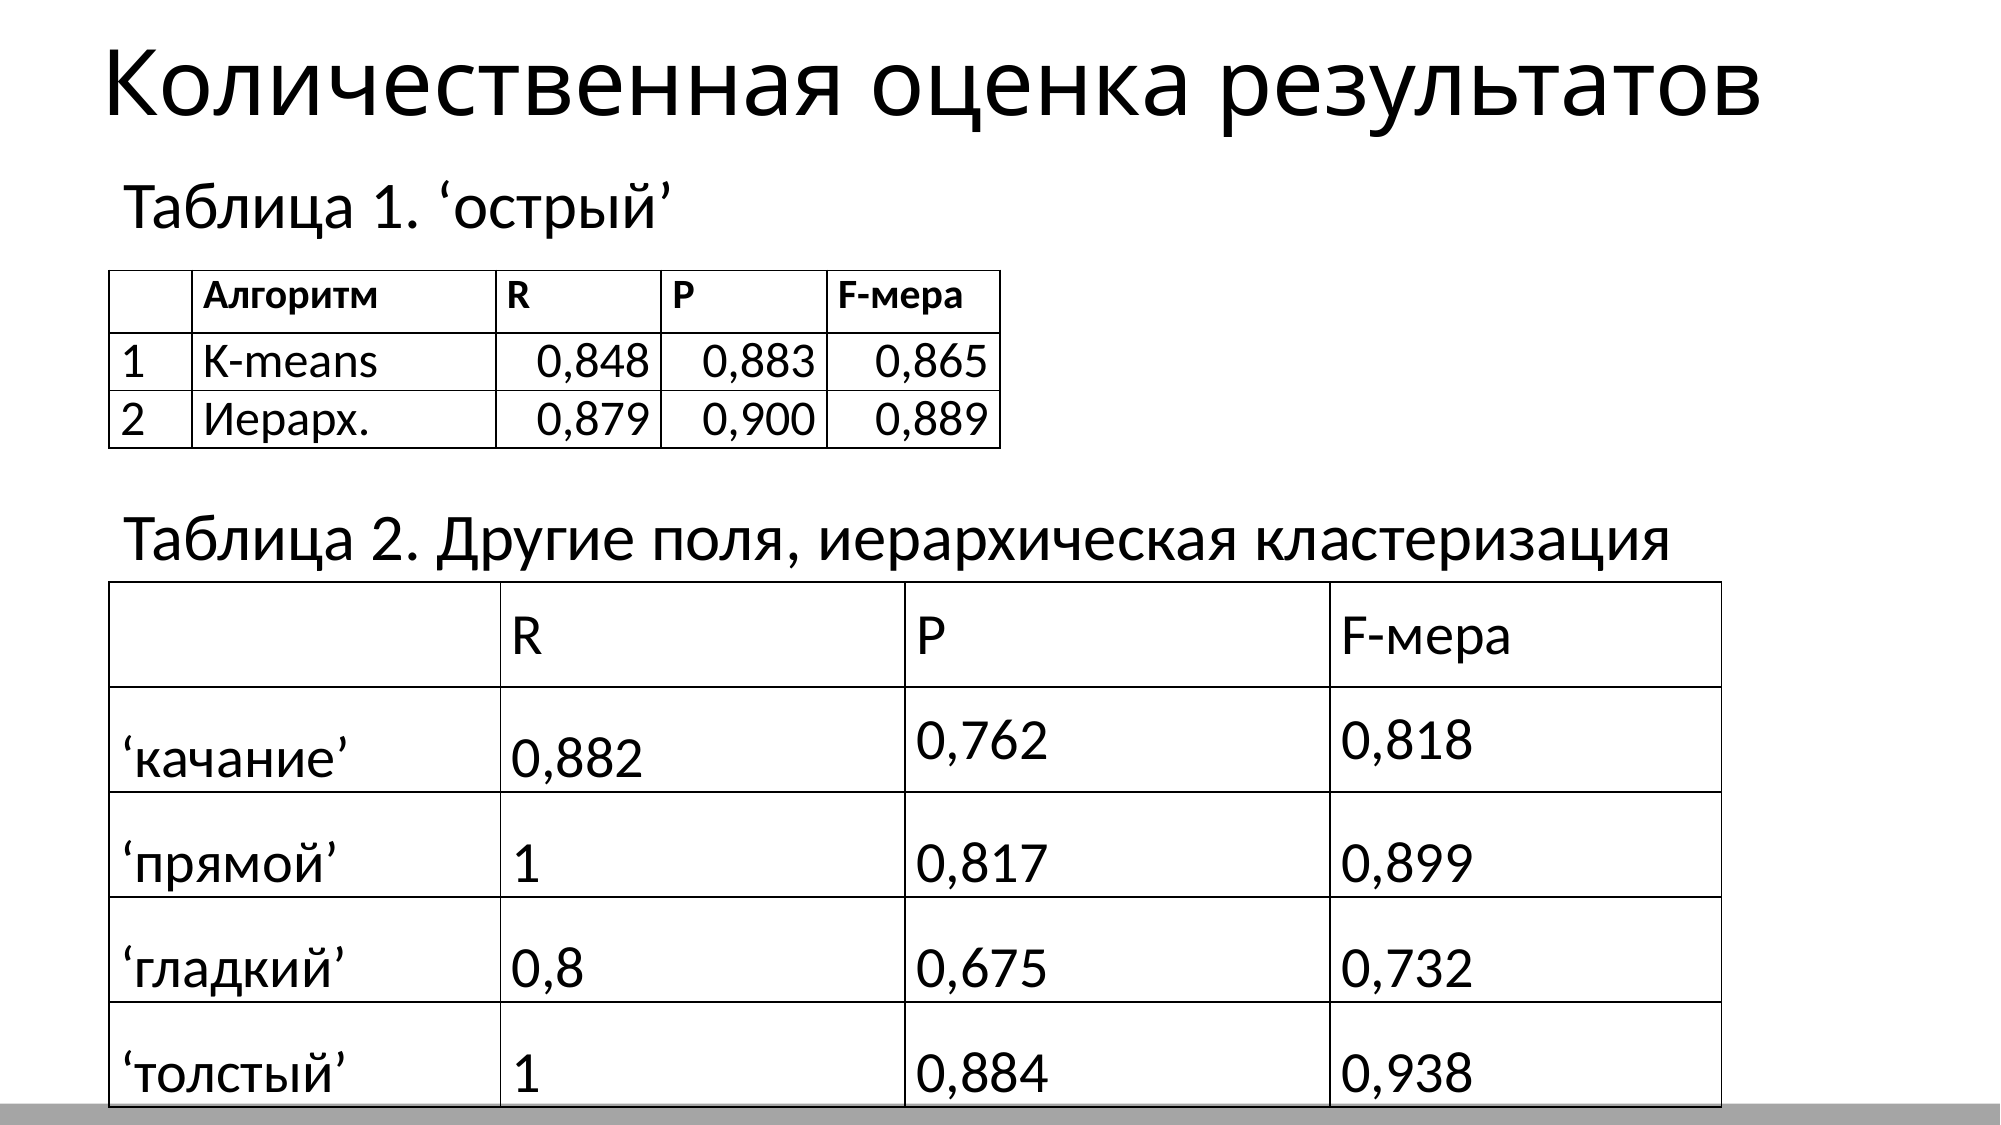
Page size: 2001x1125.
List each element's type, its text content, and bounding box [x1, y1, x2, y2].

table_cell 0,818 [1331, 688, 1721, 791]
text_box Таблица 2. Другие поля, иерархическая кластеризация [108, 486, 1757, 581]
title Количественная оценка результатов [86, 21, 1951, 176]
table_cell K-means [193, 334, 495, 390]
table_header R [501, 583, 904, 686]
table_cell 0,732 [1331, 898, 1721, 1001]
table_cell 0,762 [906, 688, 1329, 791]
table_cell 1 [110, 334, 191, 390]
table_header Алгоритм [193, 271, 495, 332]
table_cell 0,882 [501, 688, 904, 791]
table_cell Иерарх. [193, 391, 495, 447]
table_cell 0,938 [1331, 1003, 1721, 1106]
table_header [110, 583, 500, 686]
table_cell 0,900 [662, 391, 826, 447]
table_cell 0,889 [828, 391, 999, 447]
table_cell ‘прямой’ [110, 793, 500, 896]
table_cell 0,899 [1331, 793, 1721, 896]
table_cell 1 [501, 793, 904, 896]
table_cell 2 [110, 391, 191, 447]
text_box Таблица 1. ‘острый’ [108, 154, 771, 250]
table_cell ‘гладкий’ [110, 898, 500, 1001]
table_cell 0,8 [501, 898, 904, 1001]
table_cell ‘толстый’ [110, 1003, 500, 1106]
table_cell 0,865 [828, 334, 999, 390]
table_cell 0,675 [906, 898, 1329, 1001]
table_header [110, 271, 191, 332]
table_cell ‘качание’ [110, 688, 500, 791]
table_cell 1 [501, 1003, 904, 1106]
table_cell 0,884 [906, 1003, 1329, 1106]
table_cell 0,817 [906, 793, 1329, 896]
table_header F-мера [1331, 583, 1721, 686]
table_cell 0,879 [497, 391, 660, 447]
table_header P [662, 271, 826, 332]
table_header F-мера [828, 271, 999, 332]
table_cell 0,848 [497, 334, 660, 390]
table_header R [497, 271, 660, 332]
table_cell 0,883 [662, 334, 826, 390]
table_header P [906, 583, 1329, 686]
